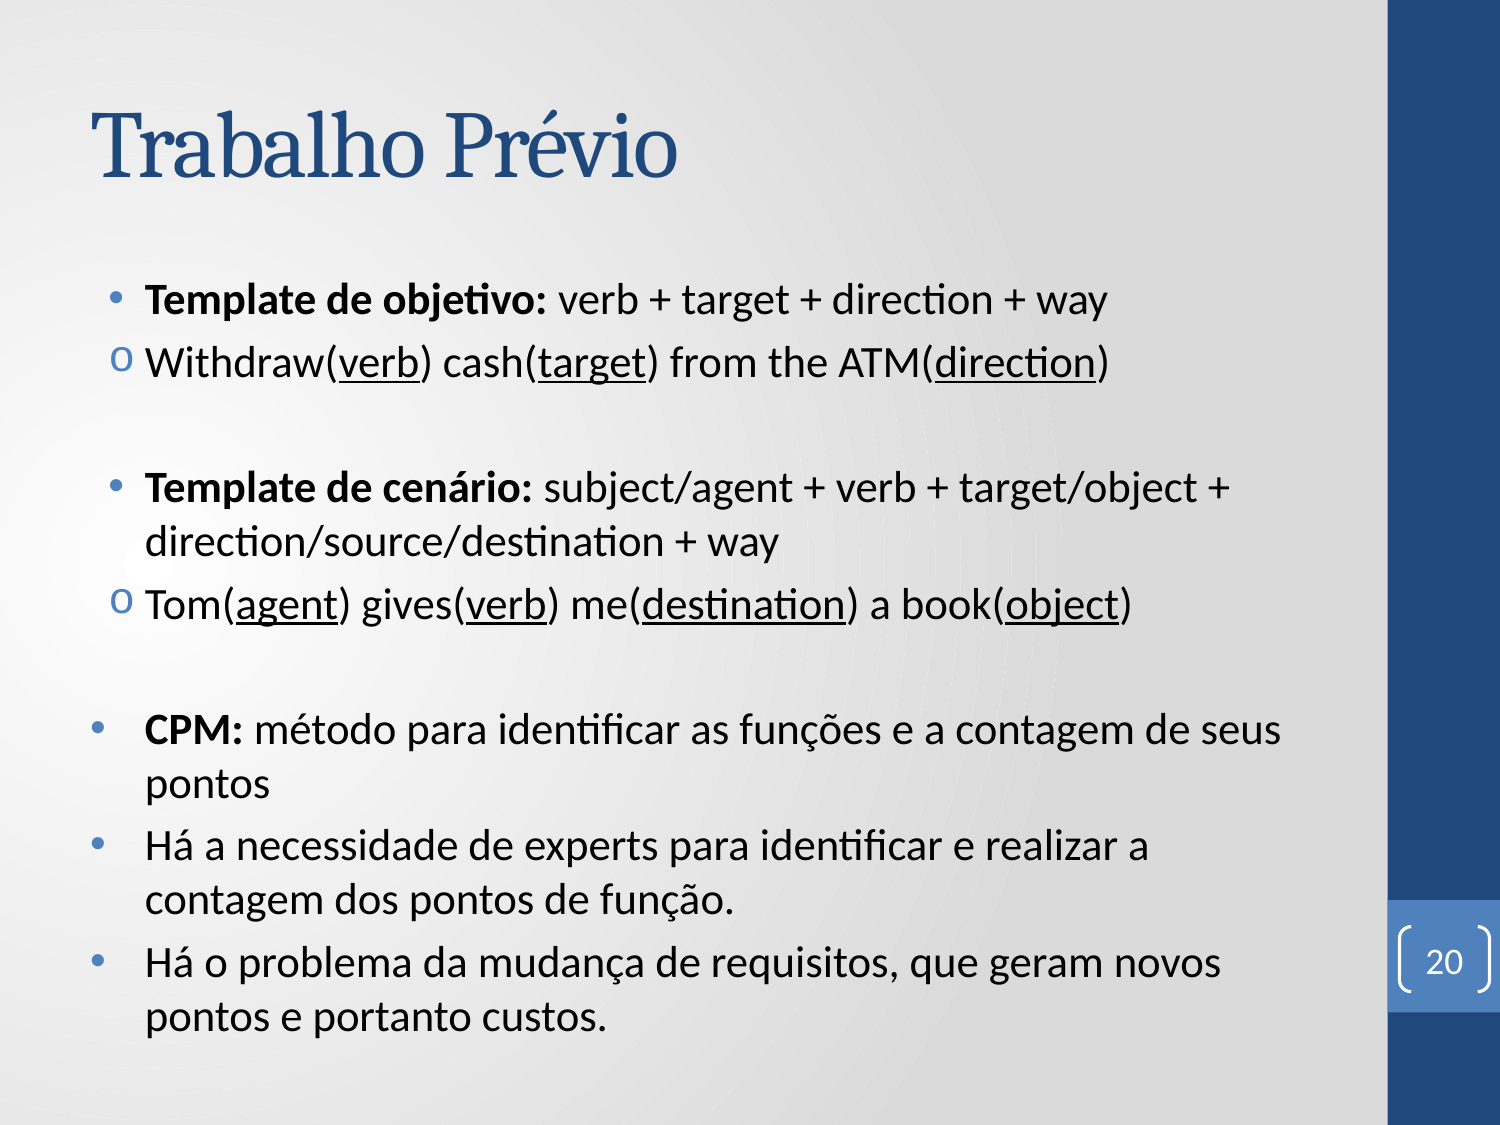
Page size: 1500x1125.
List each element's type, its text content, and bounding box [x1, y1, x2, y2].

list Template de objetivo: verb + target + direction + way Withdraw(verb) cash(target) from the ATM(direction) Template de cenário: subject/agent + verb + target/object + direction/source/destination + way Tom(agent) gives(verb) me(destination) a book(object) CPM: método para identificar as funções e a contagem de seus pontos Há a necessidade de experts para identificar e realizar a contagem dos pontos de função. Há o problema da mudança de requisitos, que geram novos pontos e portanto custos. [75, 262, 1325, 1050]
title Trabalho Prévio [75, 45, 1325, 233]
slide_number 20 [1397, 925, 1492, 994]
